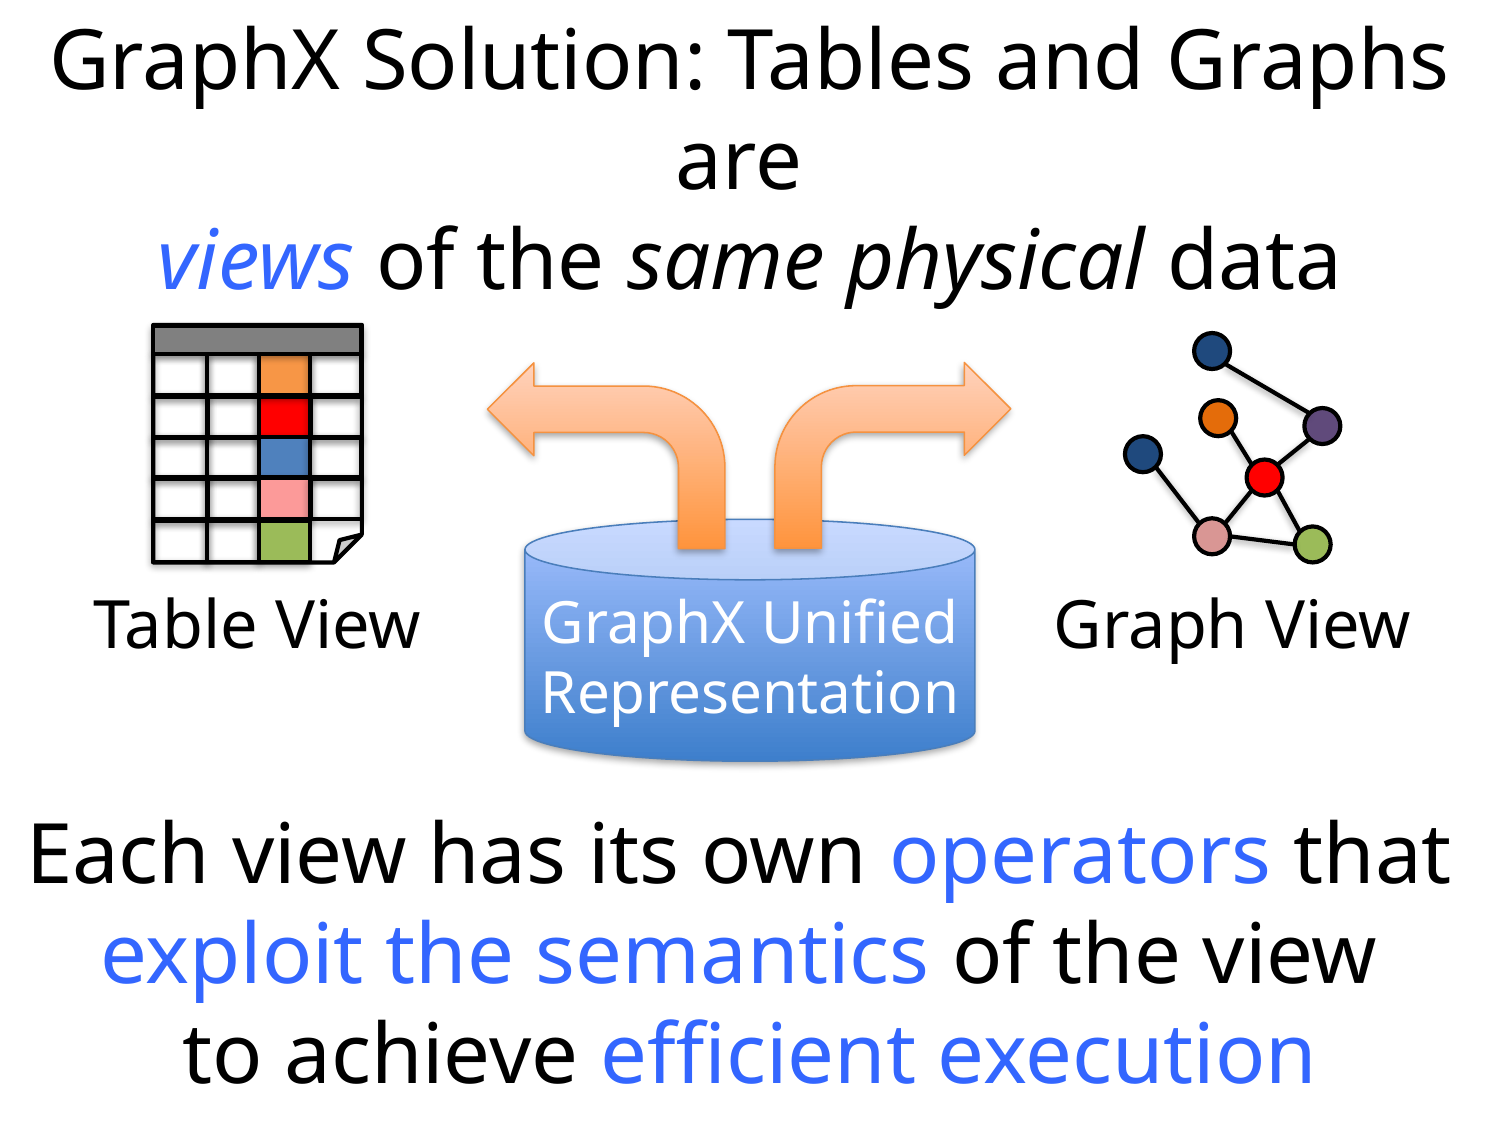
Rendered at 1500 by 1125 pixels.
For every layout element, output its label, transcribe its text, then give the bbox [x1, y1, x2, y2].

text_box GraphX Unified Representation [524, 558, 976, 762]
text_box Table View [78, 574, 437, 670]
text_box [1124, 332, 1341, 563]
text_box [152, 324, 363, 563]
text_box Each view has its own operators that exploit the semantics of the view to achieve efficient execution [0, 799, 1500, 1100]
text_box [539, 558, 961, 579]
text_box Graph View [1039, 574, 1427, 670]
title GraphX Solution: Tables and Graphs are views of the same physical data [0, 24, 1500, 288]
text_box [487, 362, 1012, 549]
